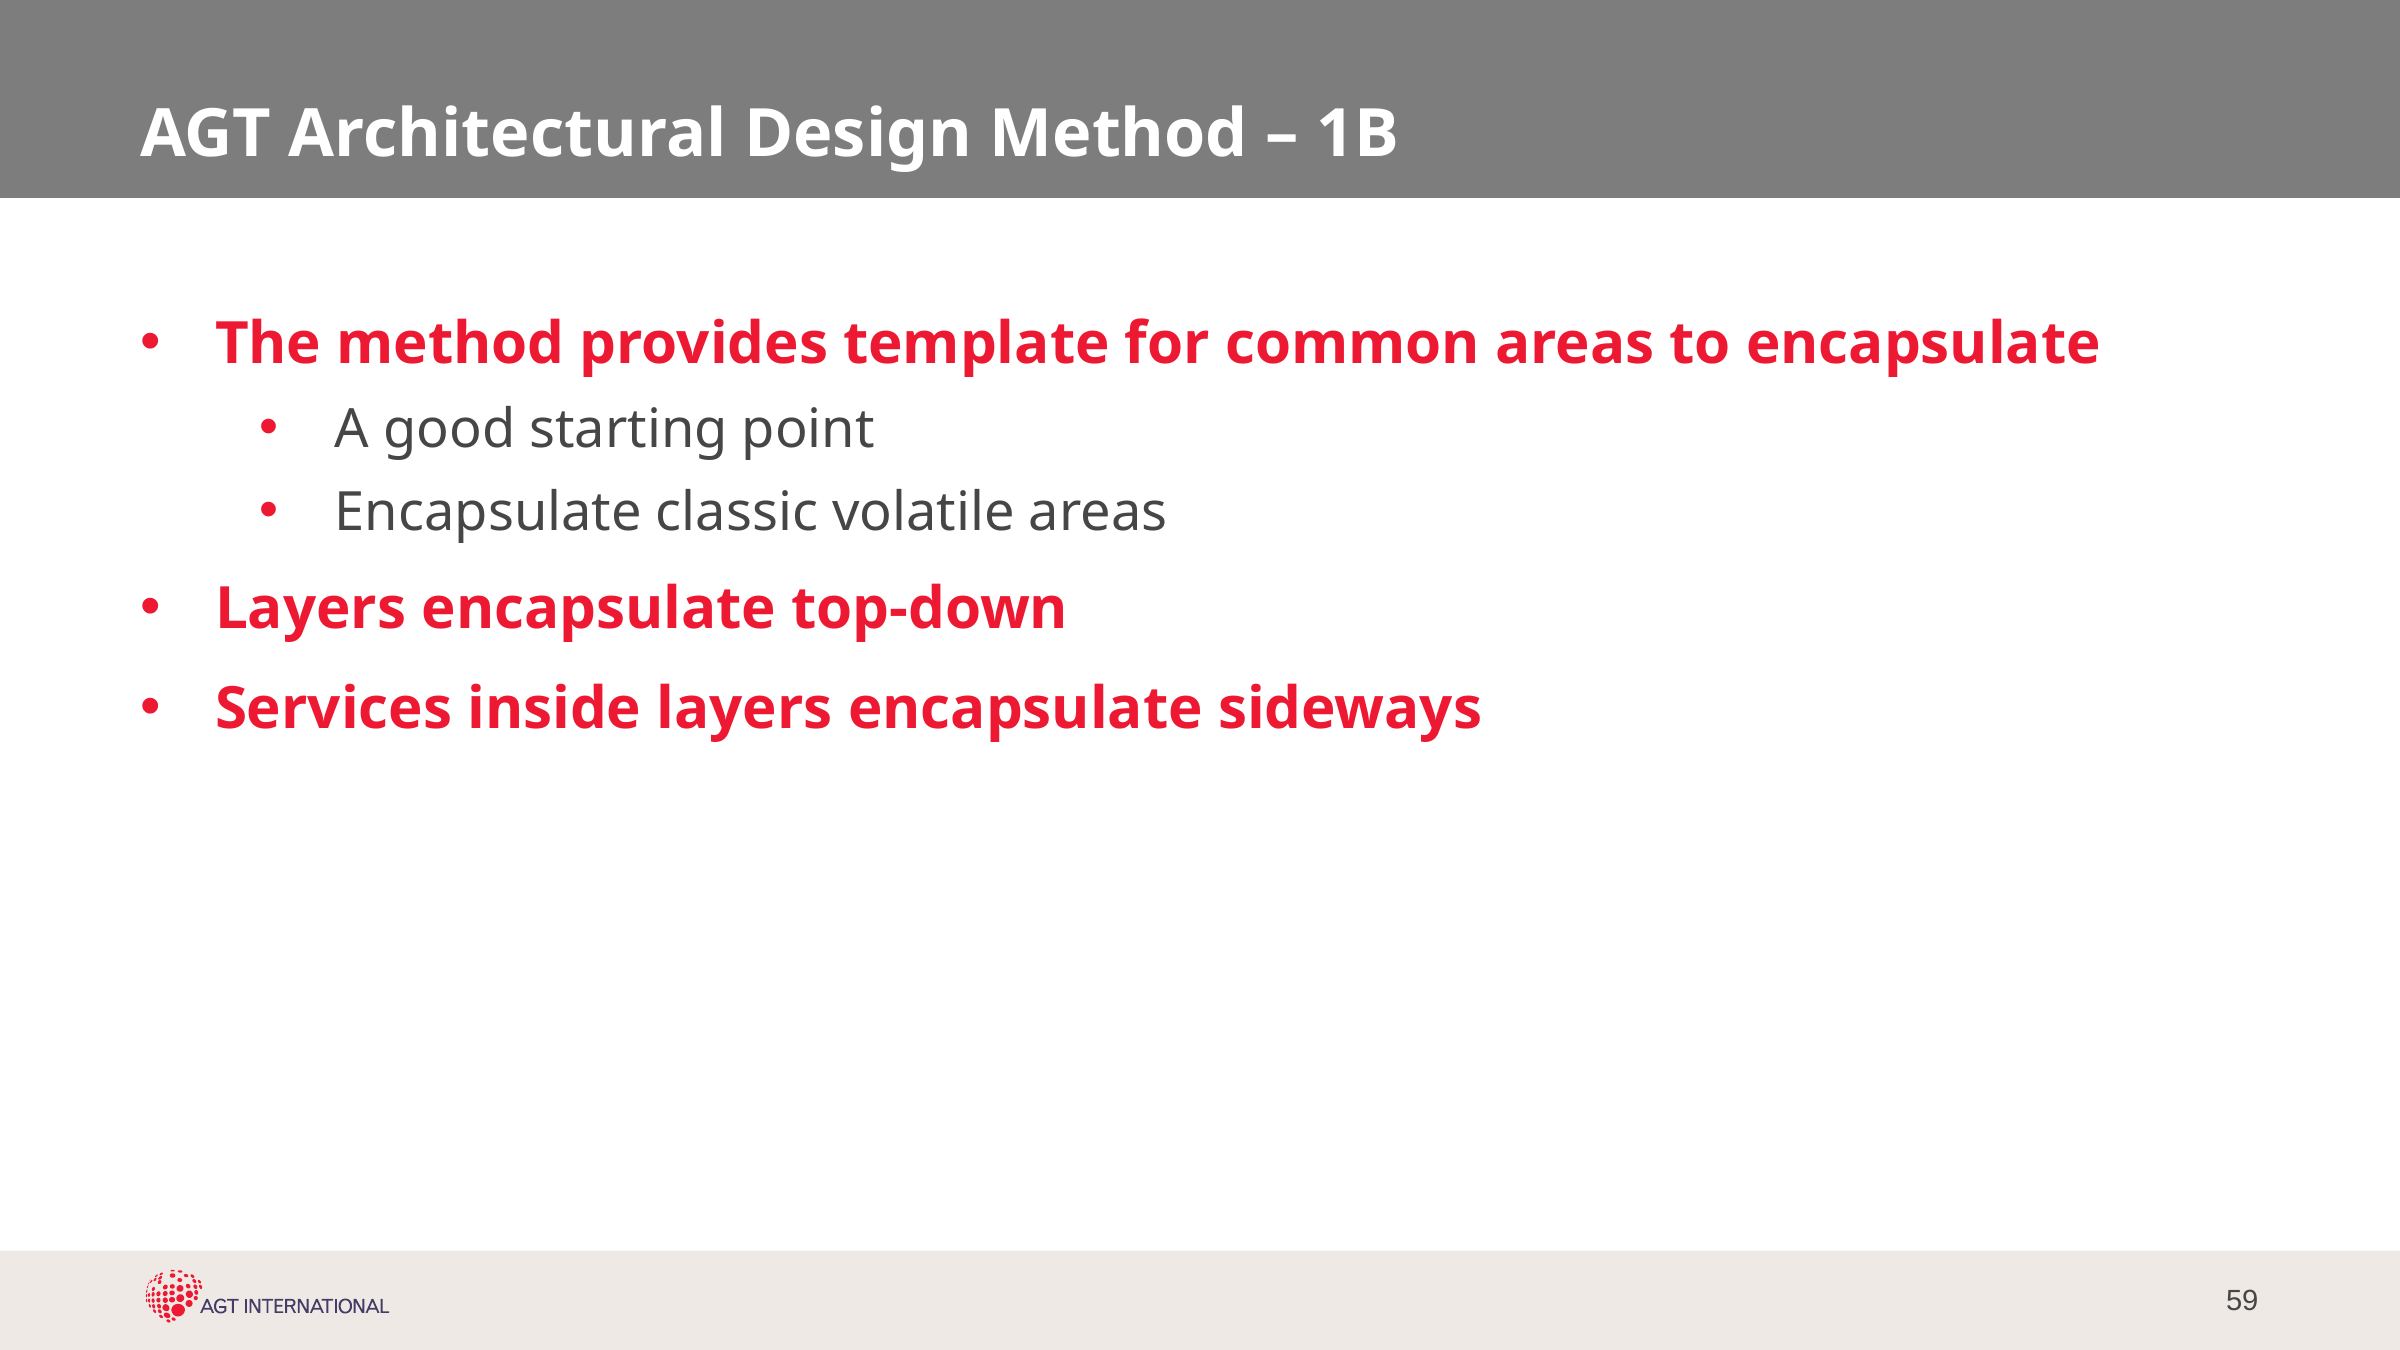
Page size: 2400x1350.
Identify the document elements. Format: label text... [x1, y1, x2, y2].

title AGT Architectural Design Method – 1B [118, 69, 2251, 180]
list The method provides template for common areas to encapsulate A good starting point Encapsulate classic volatile areas Layers encapsulate top-down Services inside layers encapsulate sideways [118, 294, 2248, 1166]
